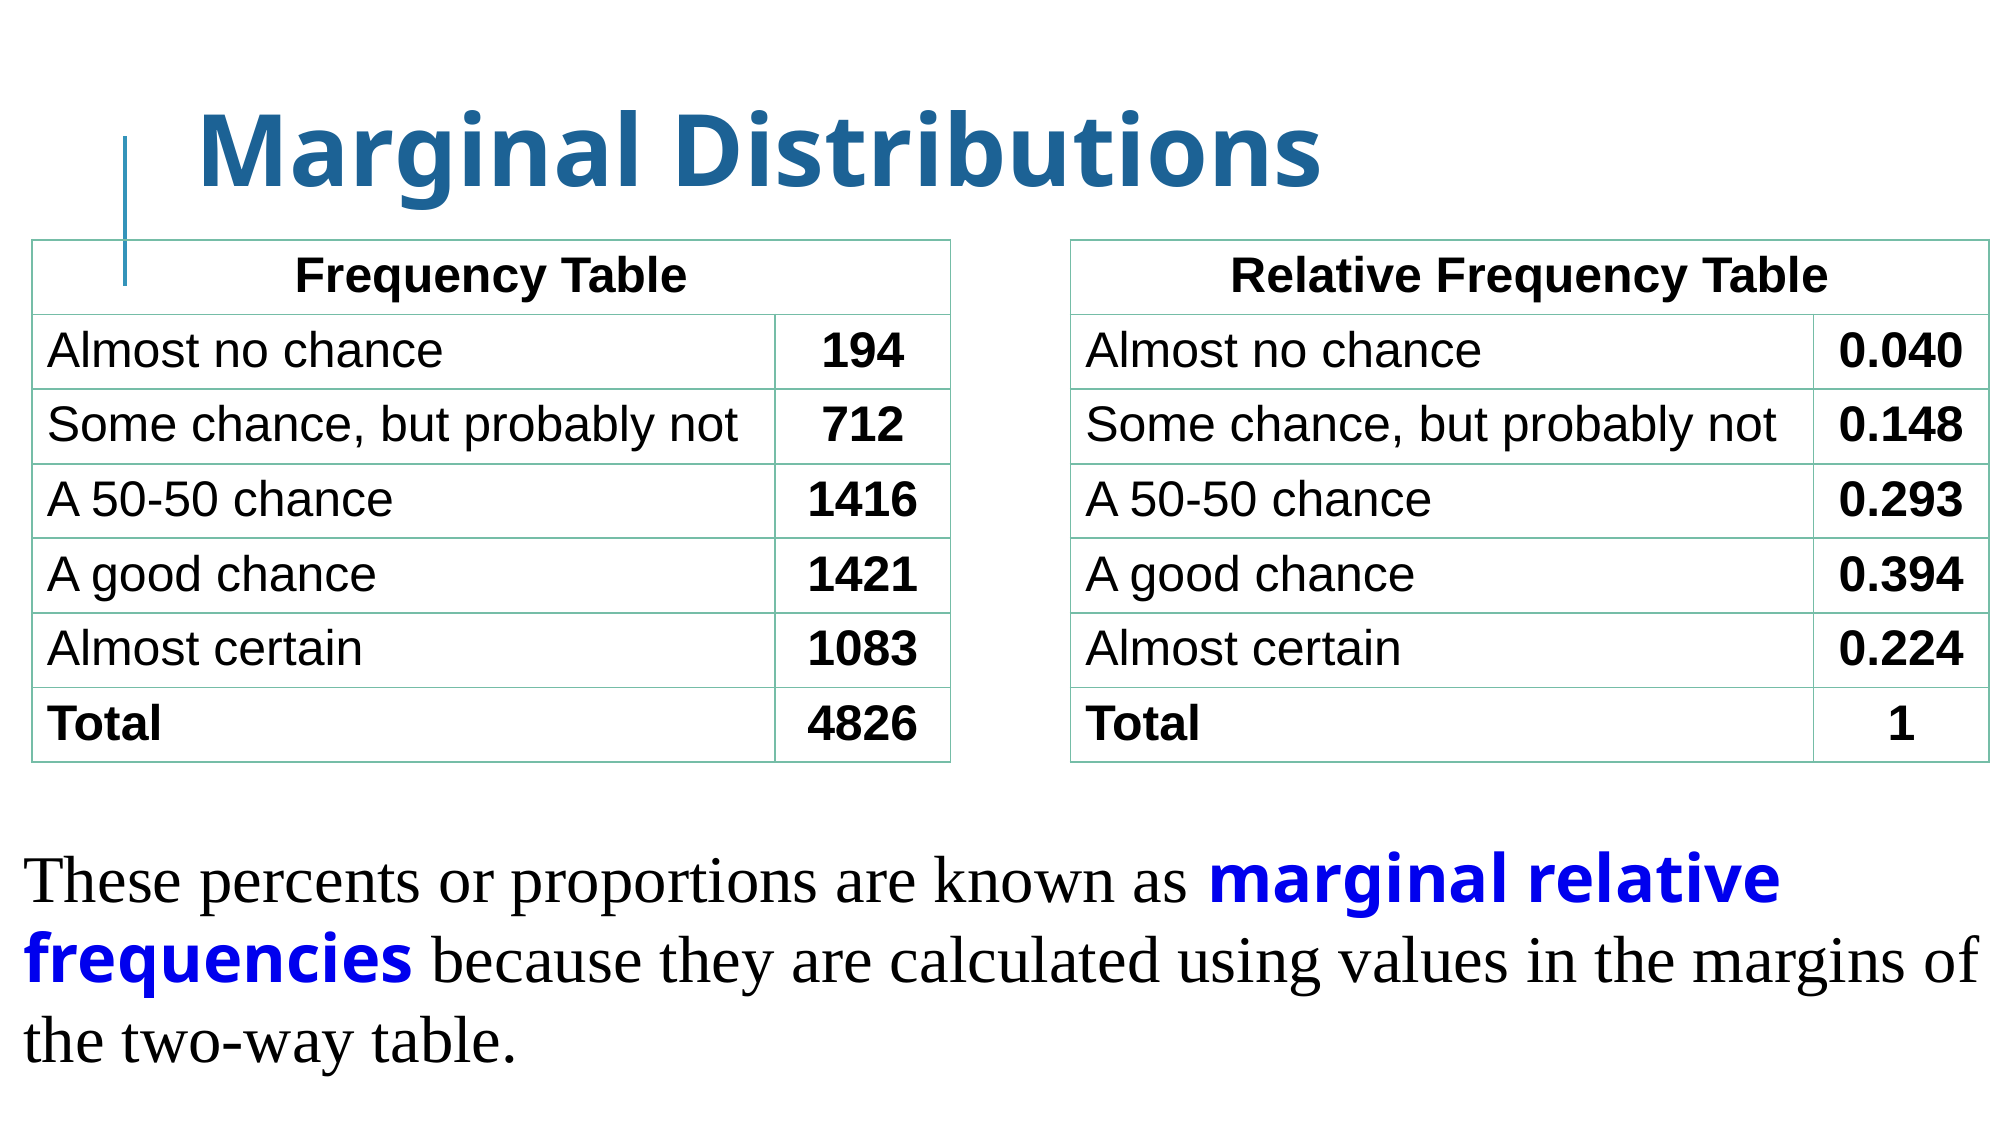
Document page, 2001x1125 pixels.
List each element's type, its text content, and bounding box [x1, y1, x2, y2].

table_cell Total [33, 688, 774, 761]
table_cell A 50-50 chance [33, 465, 774, 537]
text_box These percents or proportions are known as marginal relative frequencies because they are calculated using values in the margins of the two-way table. [8, 828, 2000, 1125]
table_cell Almost no chance [1071, 315, 1813, 388]
table_cell Some chance, but probably not [1071, 390, 1813, 463]
table_cell Almost no chance [33, 315, 774, 388]
table_cell 0.040 [1814, 315, 1988, 388]
table_cell 1 [1814, 688, 1988, 761]
text_box Marginal Distributions [180, 93, 1456, 157]
table_cell Some chance, but probably not [33, 390, 774, 463]
table_cell 194 [776, 315, 950, 388]
table_cell A 50-50 chance [1071, 465, 1813, 537]
table_cell 0.394 [1814, 539, 1988, 612]
table_cell 0.293 [1814, 465, 1988, 537]
table_cell 1421 [776, 539, 950, 612]
table_cell 0.224 [1814, 614, 1988, 687]
table_cell 1083 [776, 614, 950, 687]
table_cell Almost certain [1071, 614, 1813, 687]
table_cell A good chance [33, 539, 774, 612]
table_cell Almost certain [33, 614, 774, 687]
table_cell A good chance [1071, 539, 1813, 612]
table_cell 1416 [776, 465, 950, 537]
table_cell 712 [776, 390, 950, 463]
table_cell 4826 [776, 688, 950, 761]
table_cell 0.148 [1814, 390, 1988, 463]
table_cell Total [1071, 688, 1813, 761]
table_header Frequency Table [33, 241, 950, 314]
table_header Relative Frequency Table [1071, 241, 1988, 314]
